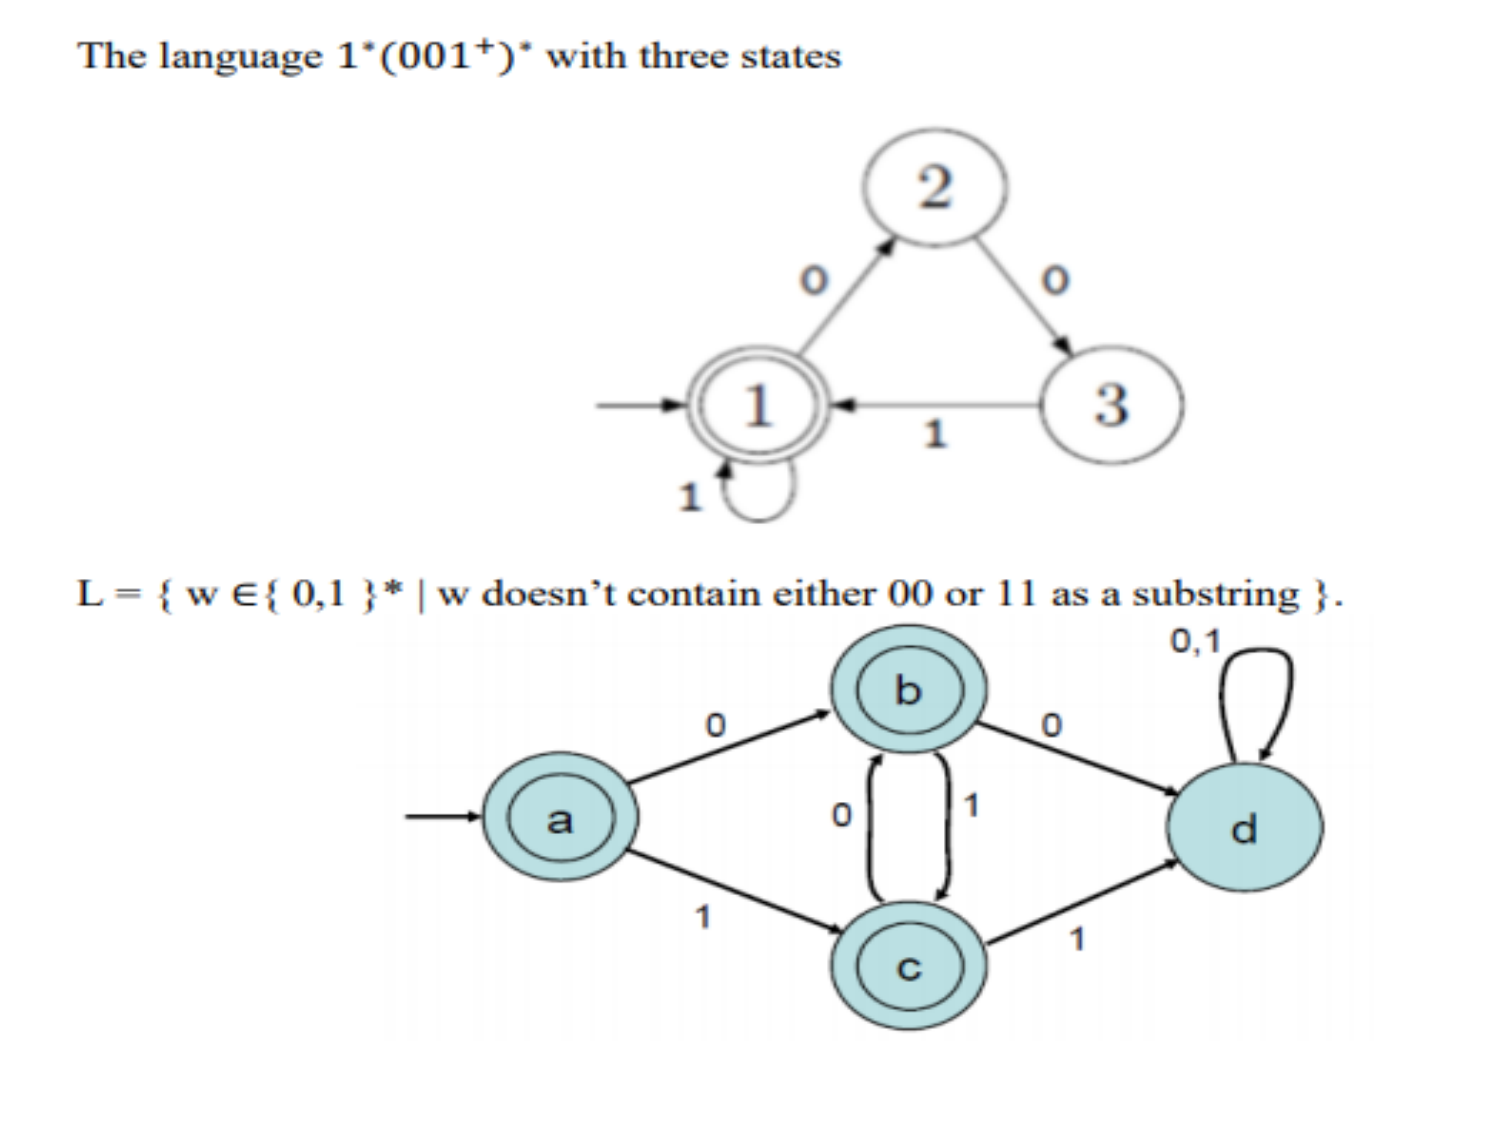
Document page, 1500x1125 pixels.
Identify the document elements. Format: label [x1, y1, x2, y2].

picture [64, 31, 1471, 1071]
